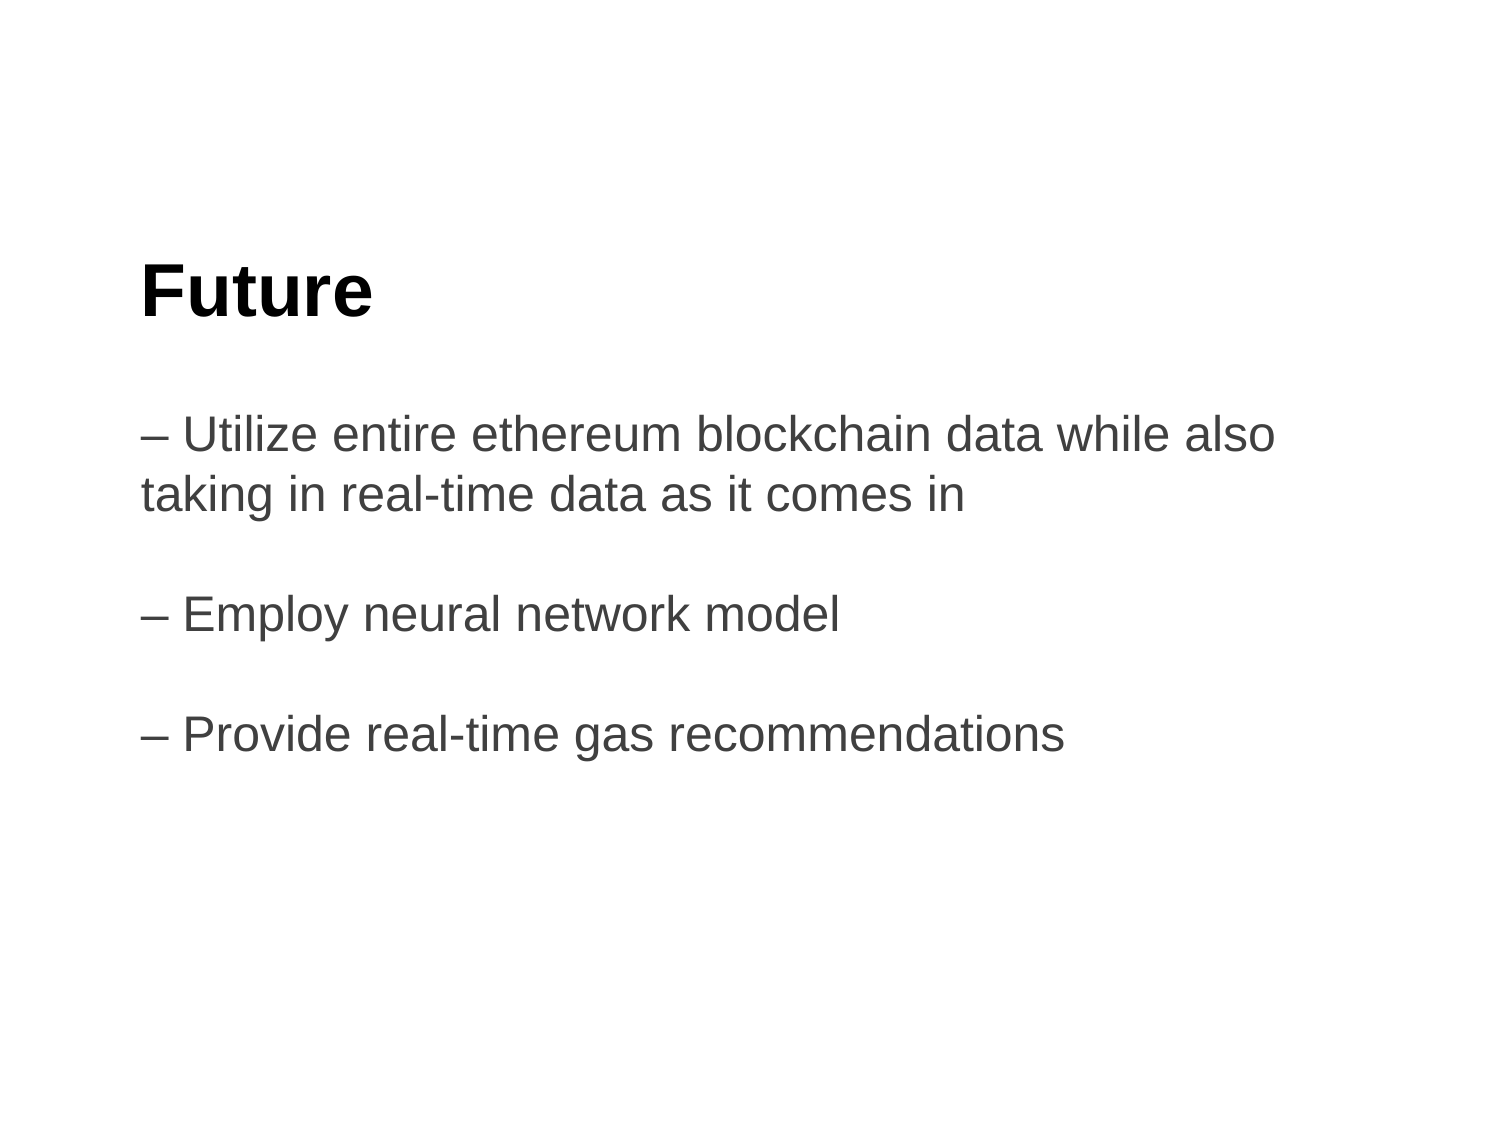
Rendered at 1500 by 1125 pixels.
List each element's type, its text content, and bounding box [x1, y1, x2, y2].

text_box Future – Utilize entire ethereum blockchain data while also taking in real-time data as it comes in – Employ neural network model – Provide real-time gas recommendations [126, 233, 1433, 769]
